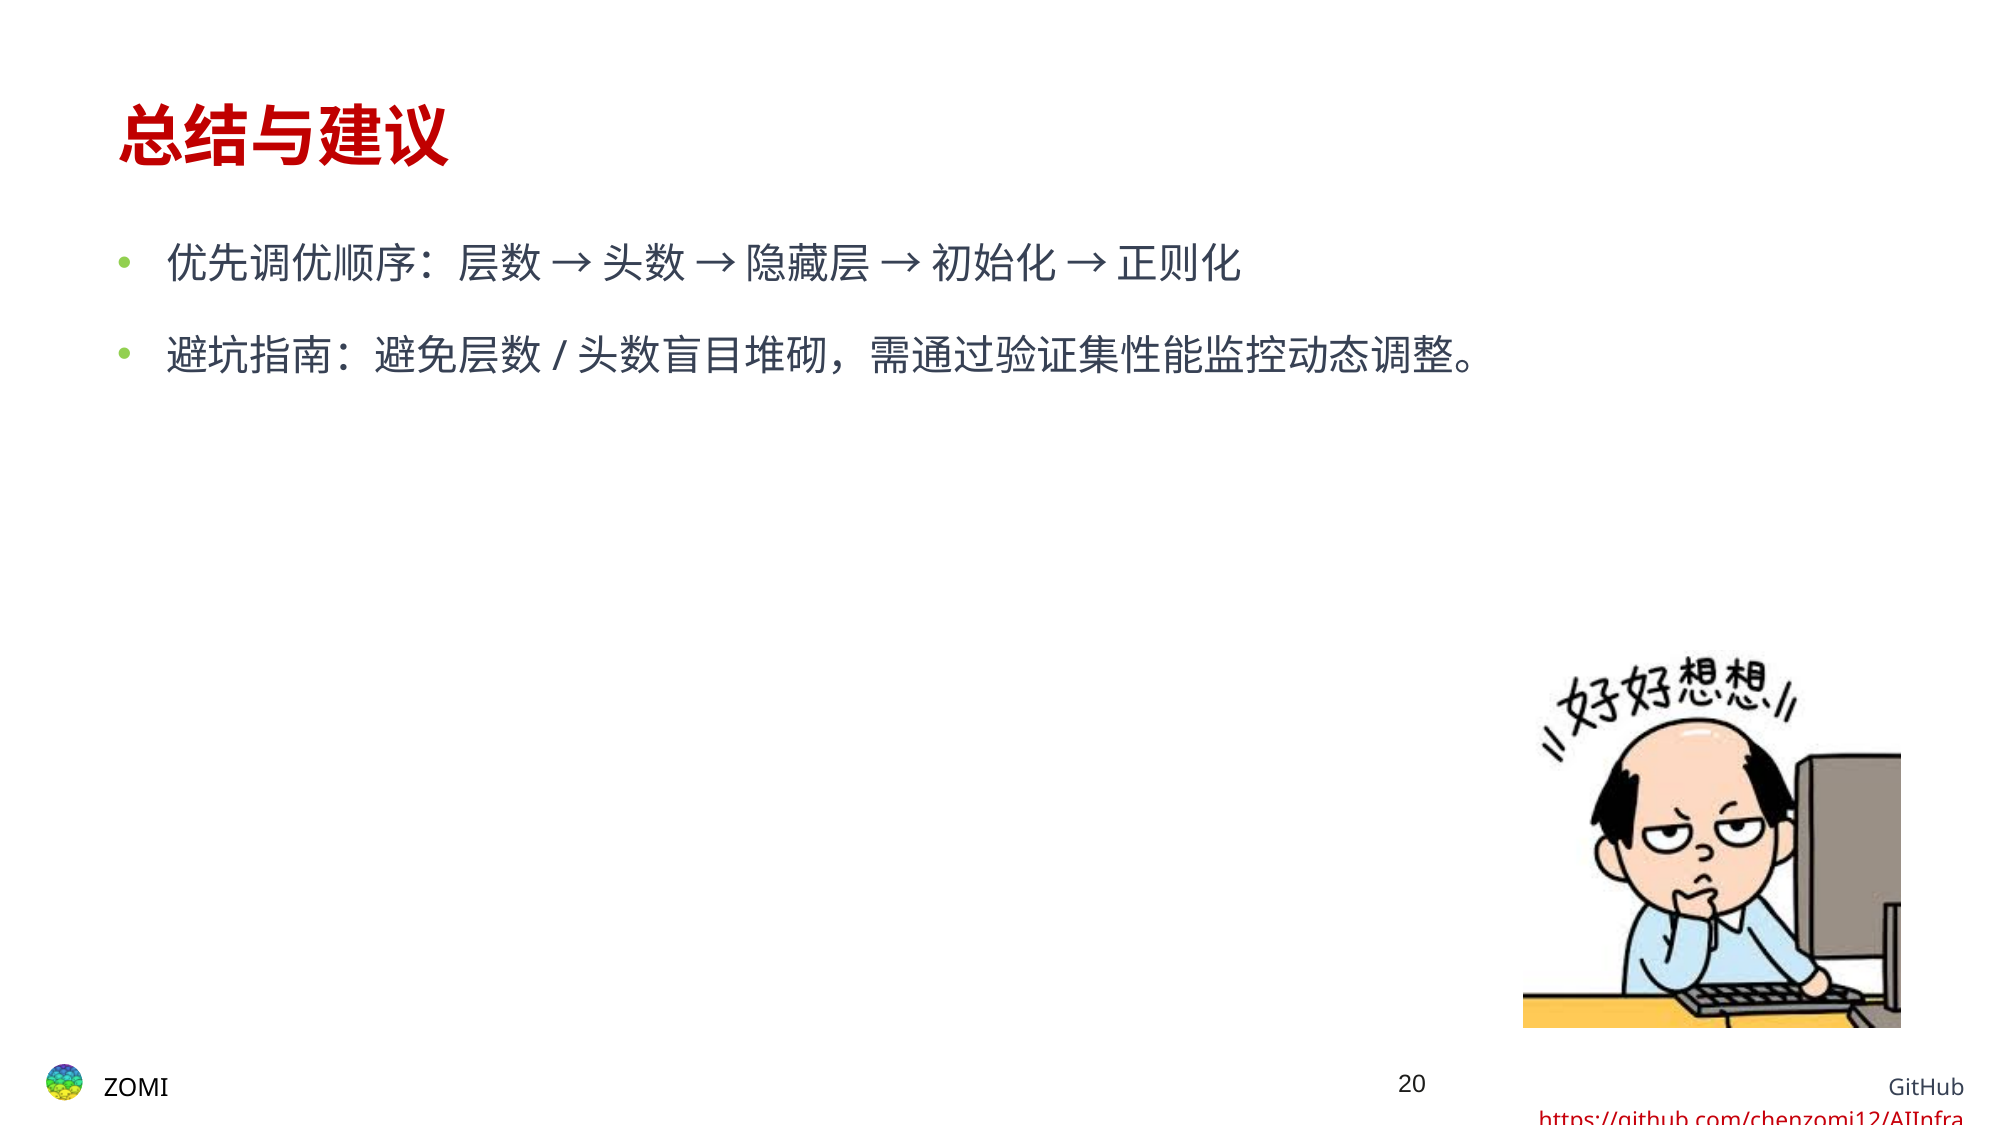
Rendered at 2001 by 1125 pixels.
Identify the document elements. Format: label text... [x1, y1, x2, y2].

picture [1523, 649, 1902, 1028]
title 总结与建议 [102, 85, 1901, 183]
picture [47, 1065, 82, 1100]
list ​​优先调优顺序​​：层数 → 头数 → 隐藏层 → 初始化 → 正则化 ​​避坑指南​​：避免层数/头数盲目堆砌，需通过验证集性能监控动态调整。 [102, 204, 1901, 1043]
